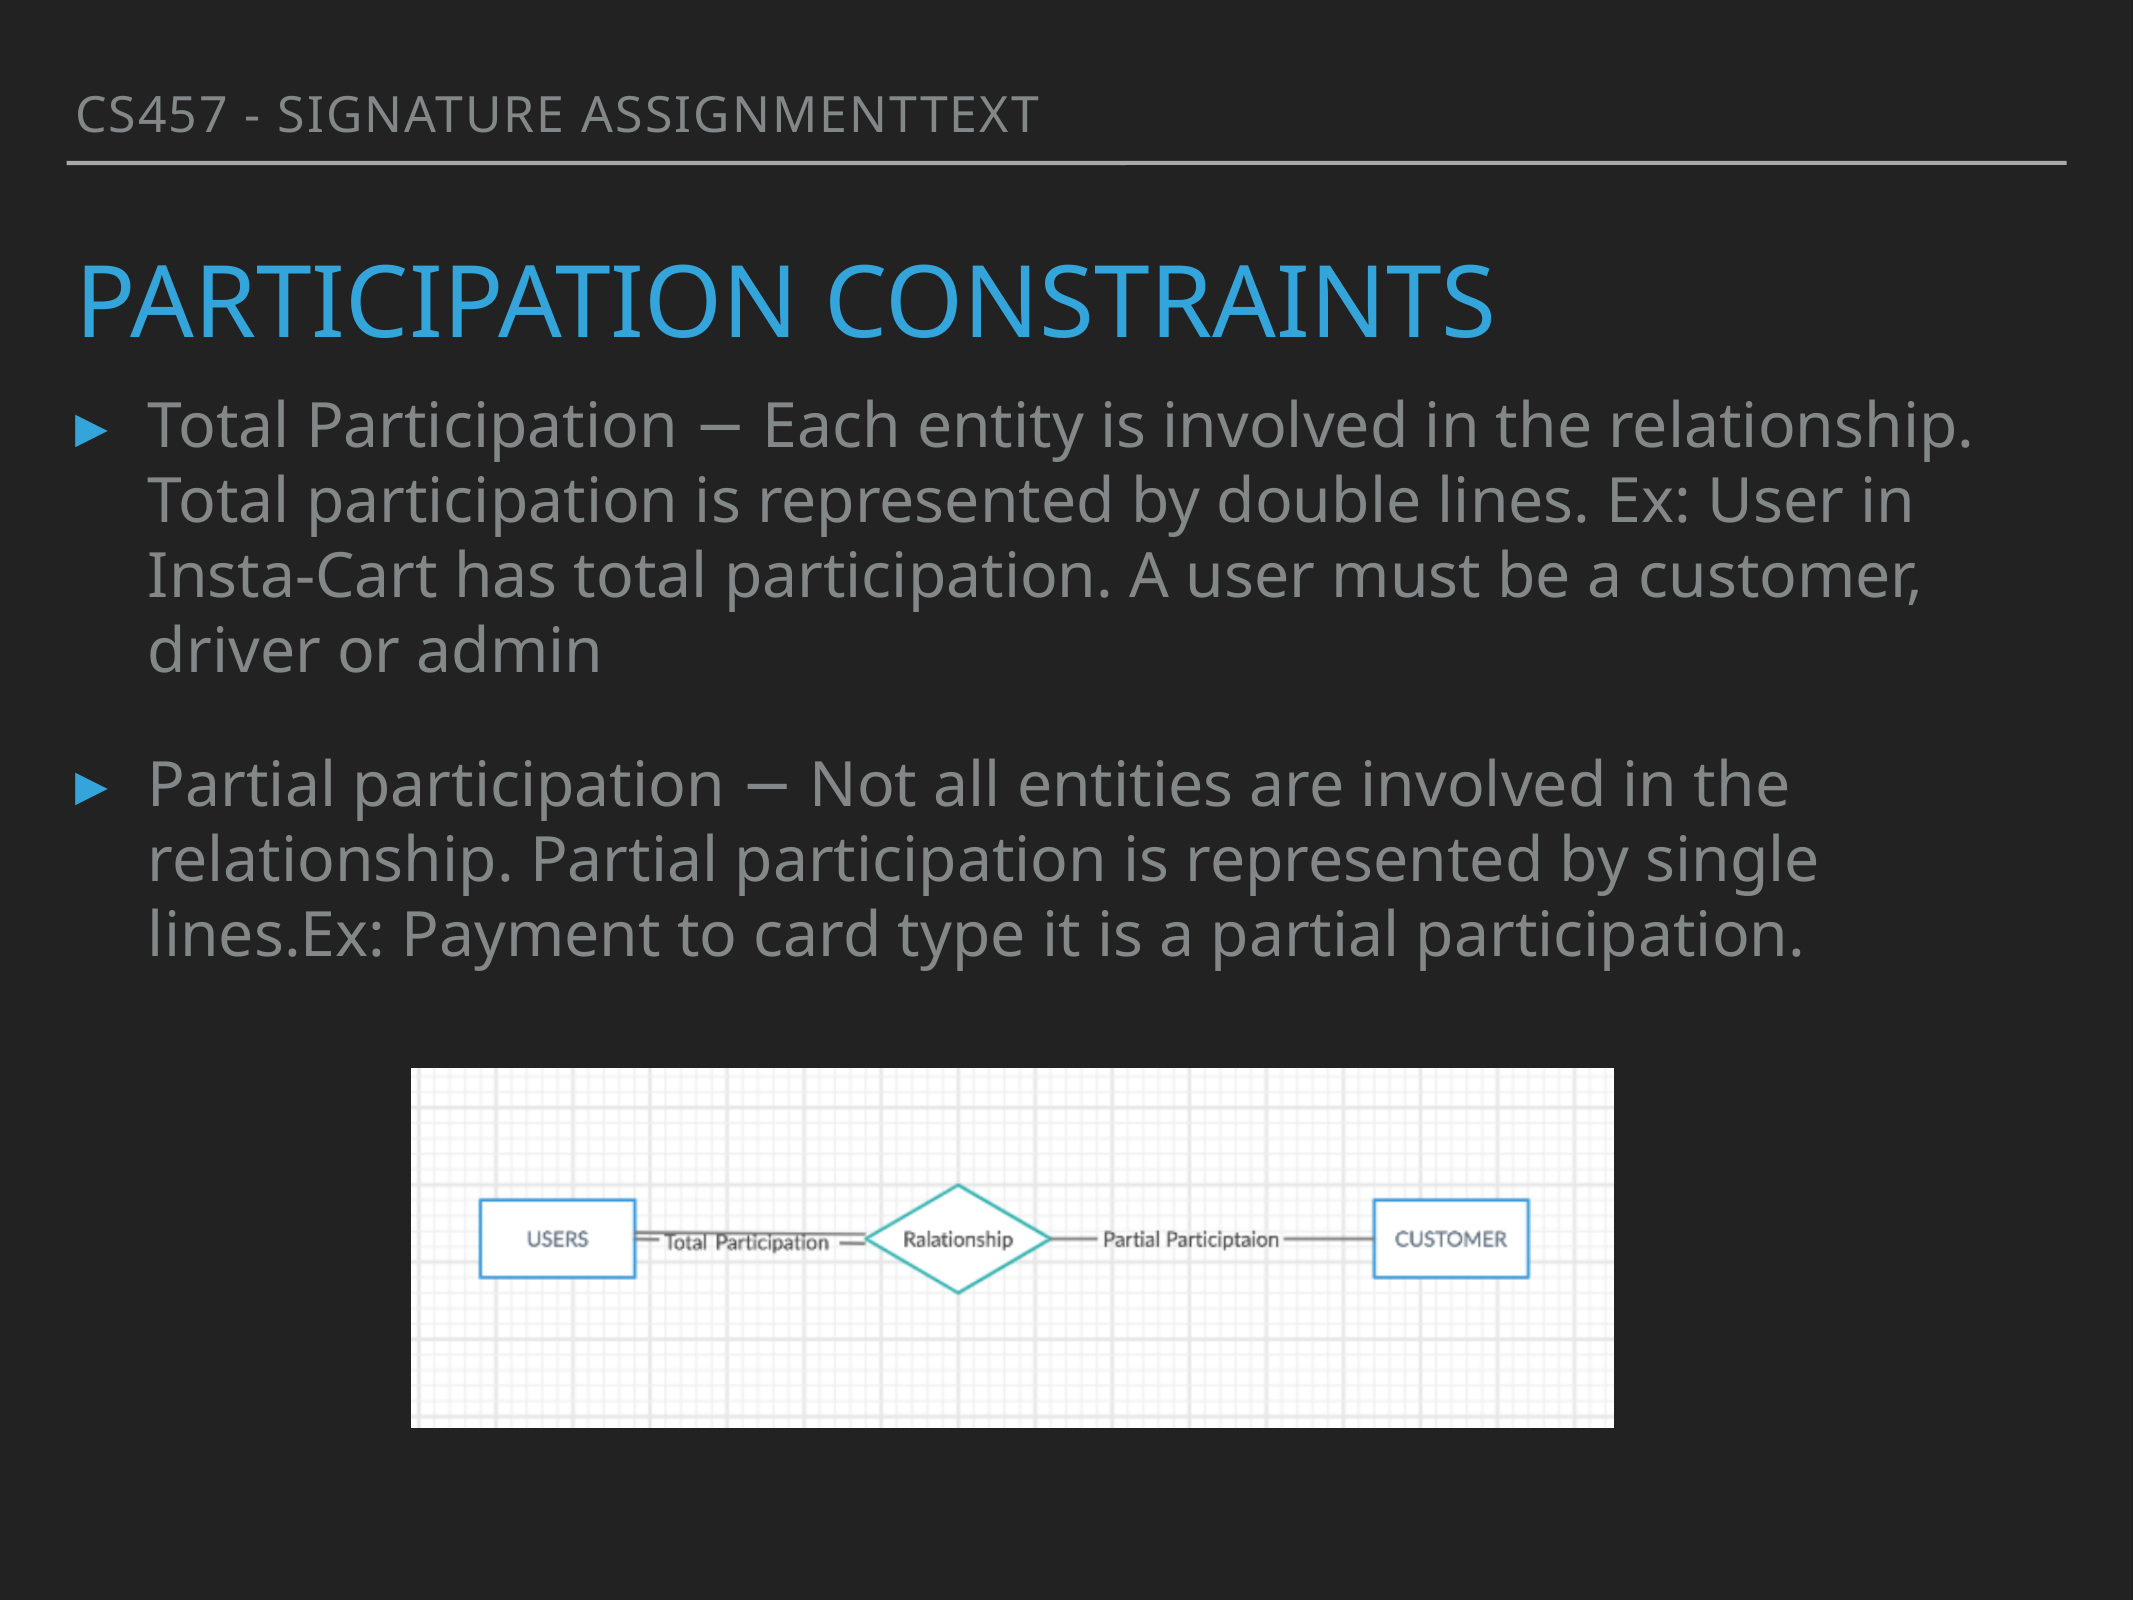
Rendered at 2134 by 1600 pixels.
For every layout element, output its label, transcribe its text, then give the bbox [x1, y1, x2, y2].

title Participation constraints [66, 251, 2068, 372]
picture [411, 1068, 1614, 1428]
list Total Participation − Each entity is involved in the relationship. Total participation is represented by double lines. Ex: User in Insta-Cart has total participation. A user must be a customer, driver or admin Partial participation − Not all entities are involved in the relationship. Partial participation is represented by single lines.Ex: Payment to card type it is a partial participation. [66, 376, 2068, 1453]
list CS457 - Signature AssignmentText [66, 74, 1901, 151]
